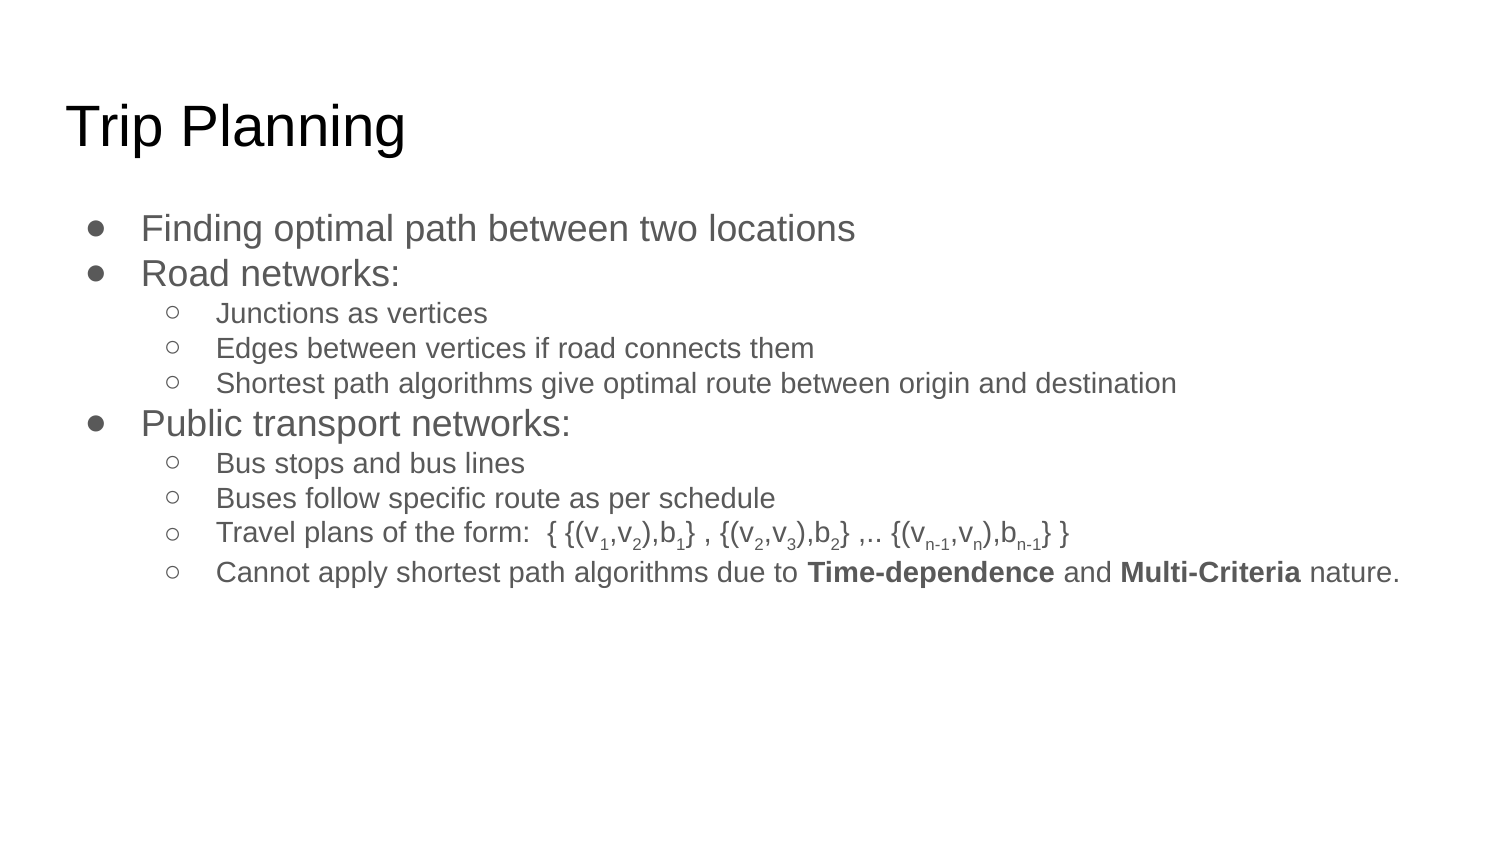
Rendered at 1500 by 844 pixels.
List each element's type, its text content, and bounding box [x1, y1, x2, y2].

text_box Trip Planning [51, 72, 1449, 167]
text_box Finding optimal path between two locations Road networks: Junctions as vertices Edges between vertices if road connects them Shortest path algorithms give optimal route between origin and destination Public transport networks: Bus stops and bus lines Buses follow specific route as per schedule Travel plans of the form: { {(v1,v2),b1} , {(v2,v3),b2} ,.. {(vn-1,vn),bn-1} } Cannot apply shortest path algorithms due to Time-dependence and Multi-Criteria nature. [51, 189, 1449, 750]
